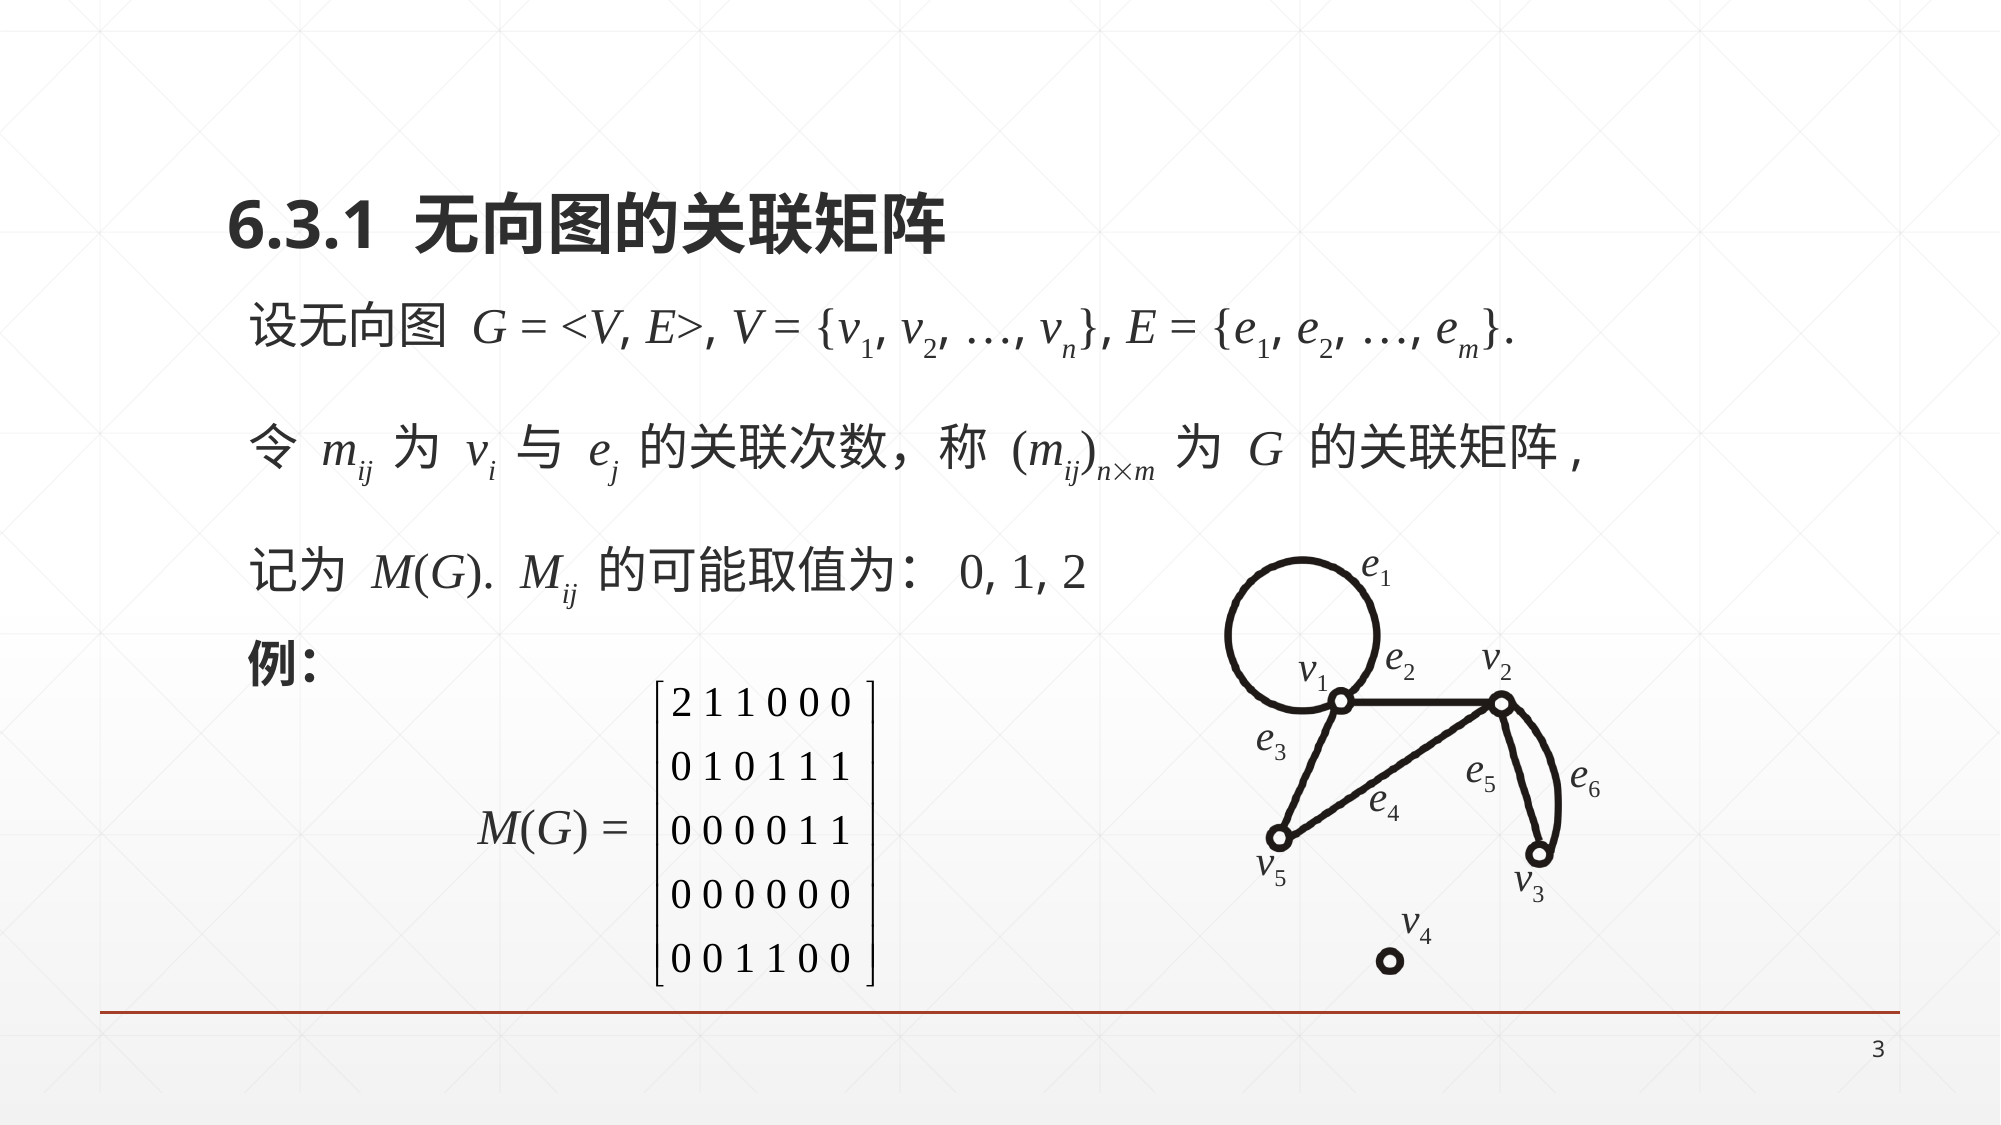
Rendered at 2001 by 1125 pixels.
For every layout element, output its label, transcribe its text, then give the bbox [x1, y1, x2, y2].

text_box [1224, 527, 1636, 975]
text_box 6.3.1 无向图的关联矩阵 [212, 82, 1788, 271]
text_box M(G) = [462, 787, 646, 863]
text_box 例： [233, 624, 1625, 990]
slide_number 3 [1749, 1031, 1901, 1069]
list 设无向图 G = <V, E>, V = {v1, v2, …, vn}, E = {e1, e2, …, em}. 令 mij 为 vi 与 ej 的关联次数，称 (mij)nm 为 G 的关联矩阵, 记为 M(G). Mij 的可能取值为：0, 1, 2 [233, 271, 1750, 582]
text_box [646, 670, 890, 997]
